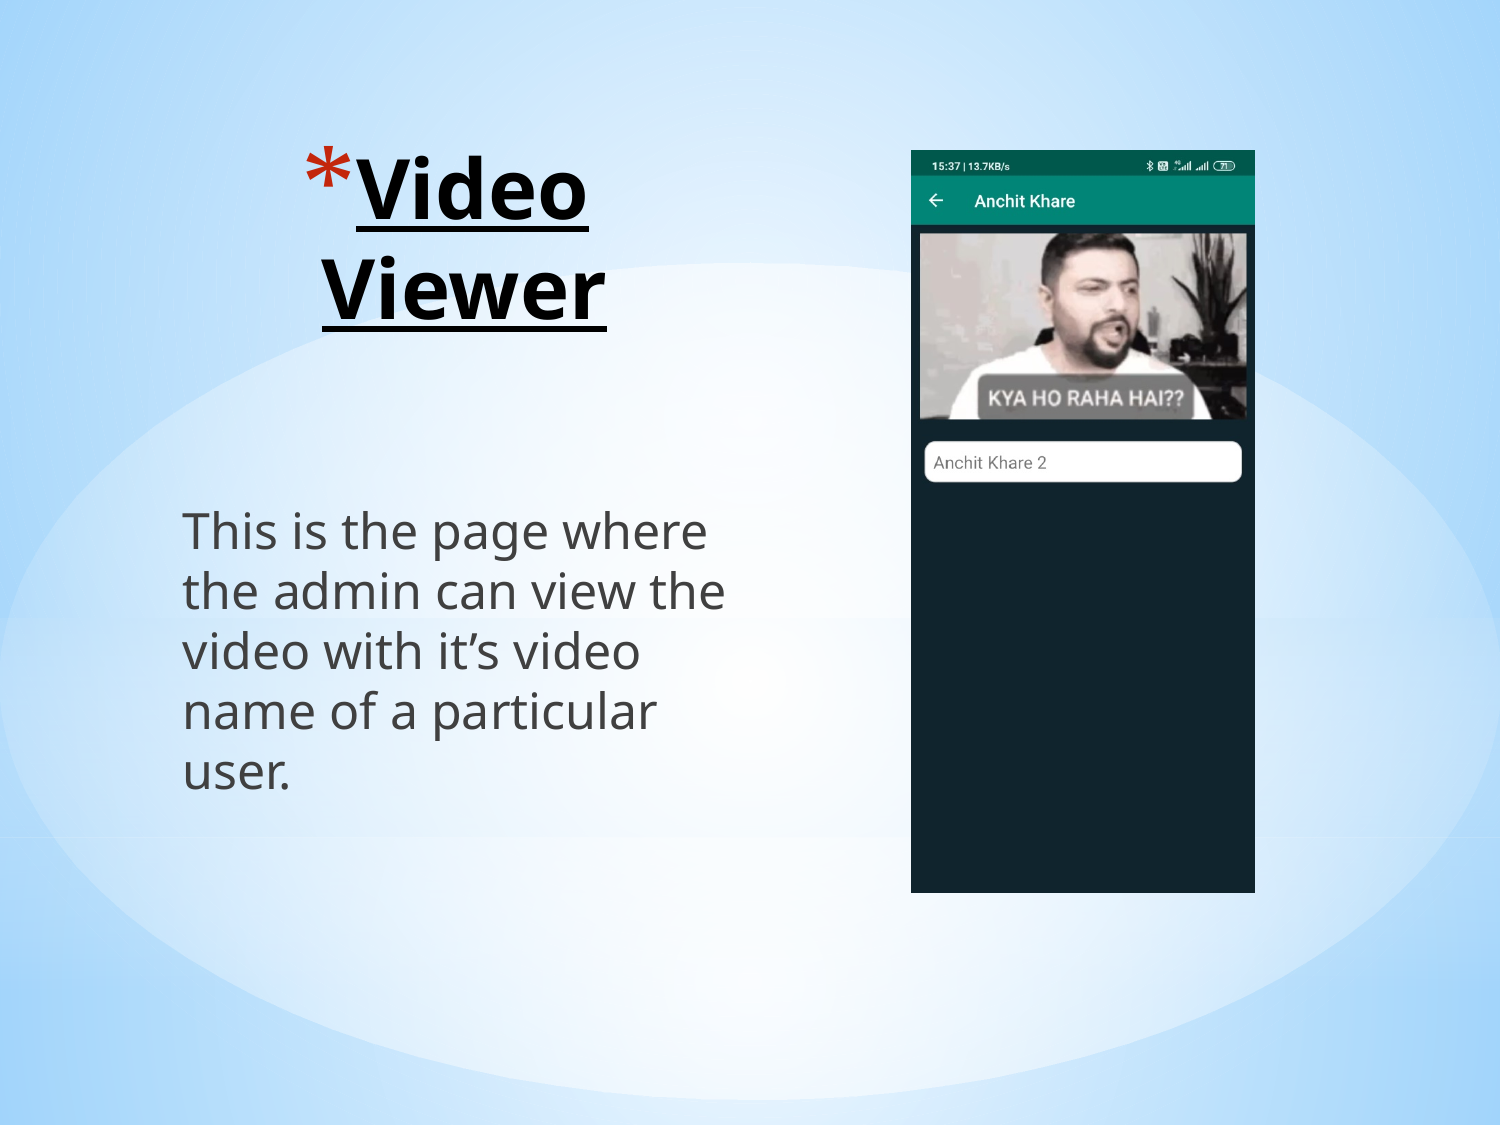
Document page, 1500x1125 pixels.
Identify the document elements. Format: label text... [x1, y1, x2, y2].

title Video Viewer [147, 137, 744, 344]
list This is the page where the admin can view the video with it’s video name of a particular user. [167, 491, 762, 893]
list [911, 150, 1255, 893]
